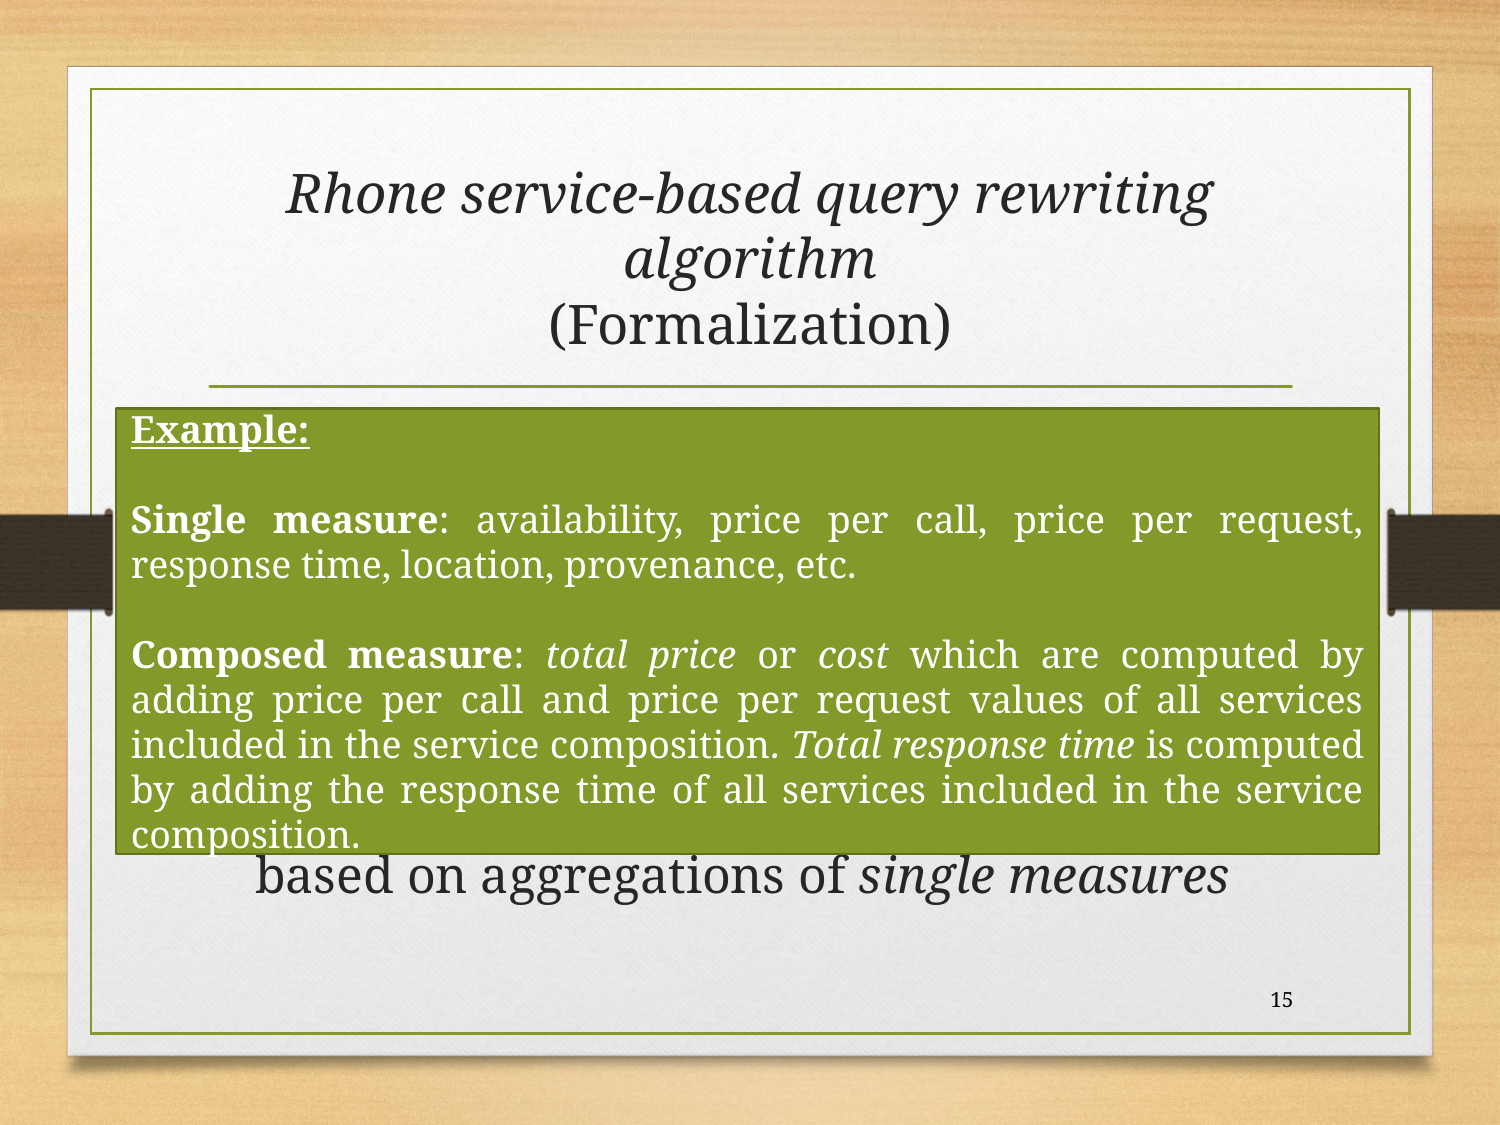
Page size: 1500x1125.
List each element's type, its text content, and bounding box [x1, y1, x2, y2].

slide_number 15 [1243, 977, 1309, 1024]
list Quality Preferences P (or measures) can be: Single measure: static measure associated to the service Composed measure: dynamically computed measures associated to a rewriting. It is based on aggregations of single measures [193, 855, 1309, 974]
title Rhone service-based query rewriting algorithm (Formalization) [193, 150, 1309, 365]
text_box Example: Single measure: availability, price per call, price per request, response time, location, provenance, etc. Composed measure: total price or cost which are computed by adding price per call and price per request values of all services included in the service composition. Total response time is computed by adding the response time of all services included in the service composition. [115, 407, 1380, 855]
picture [0, 0, 1500, 1125]
